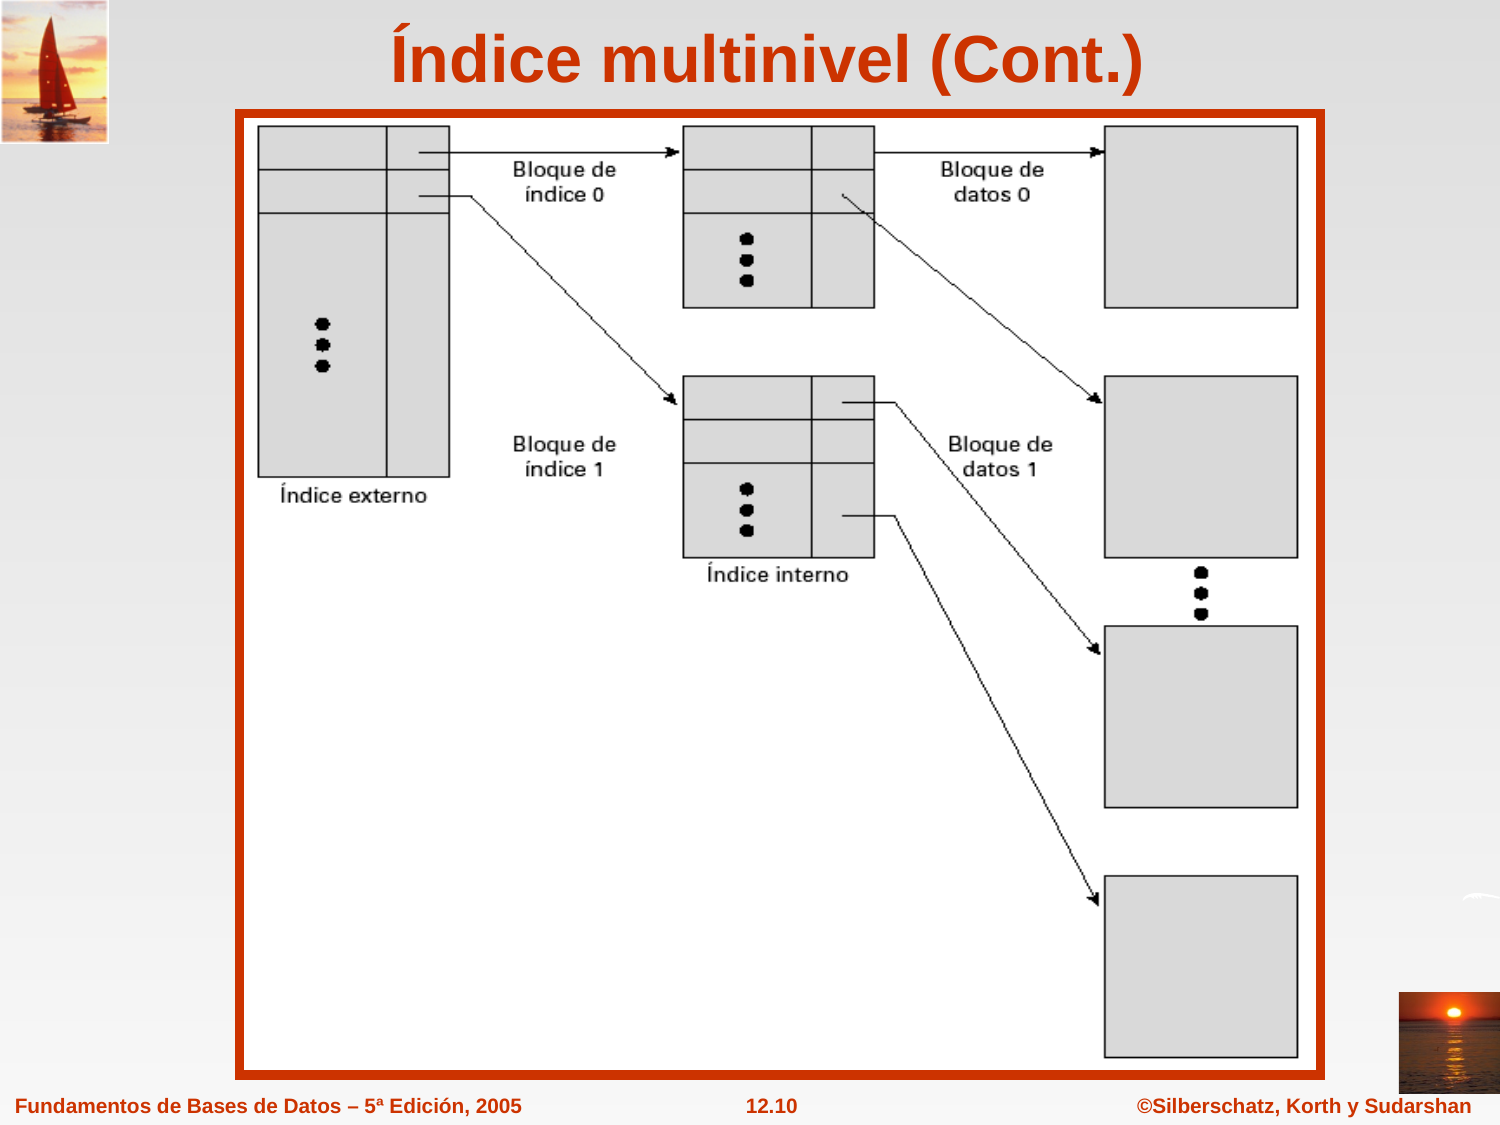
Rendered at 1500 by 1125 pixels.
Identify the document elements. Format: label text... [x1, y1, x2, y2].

picture [0, 0, 109, 144]
picture [243, 118, 1316, 1071]
picture [1398, 992, 1500, 1094]
title Índice multinivel (Cont.) [105, 30, 1431, 104]
